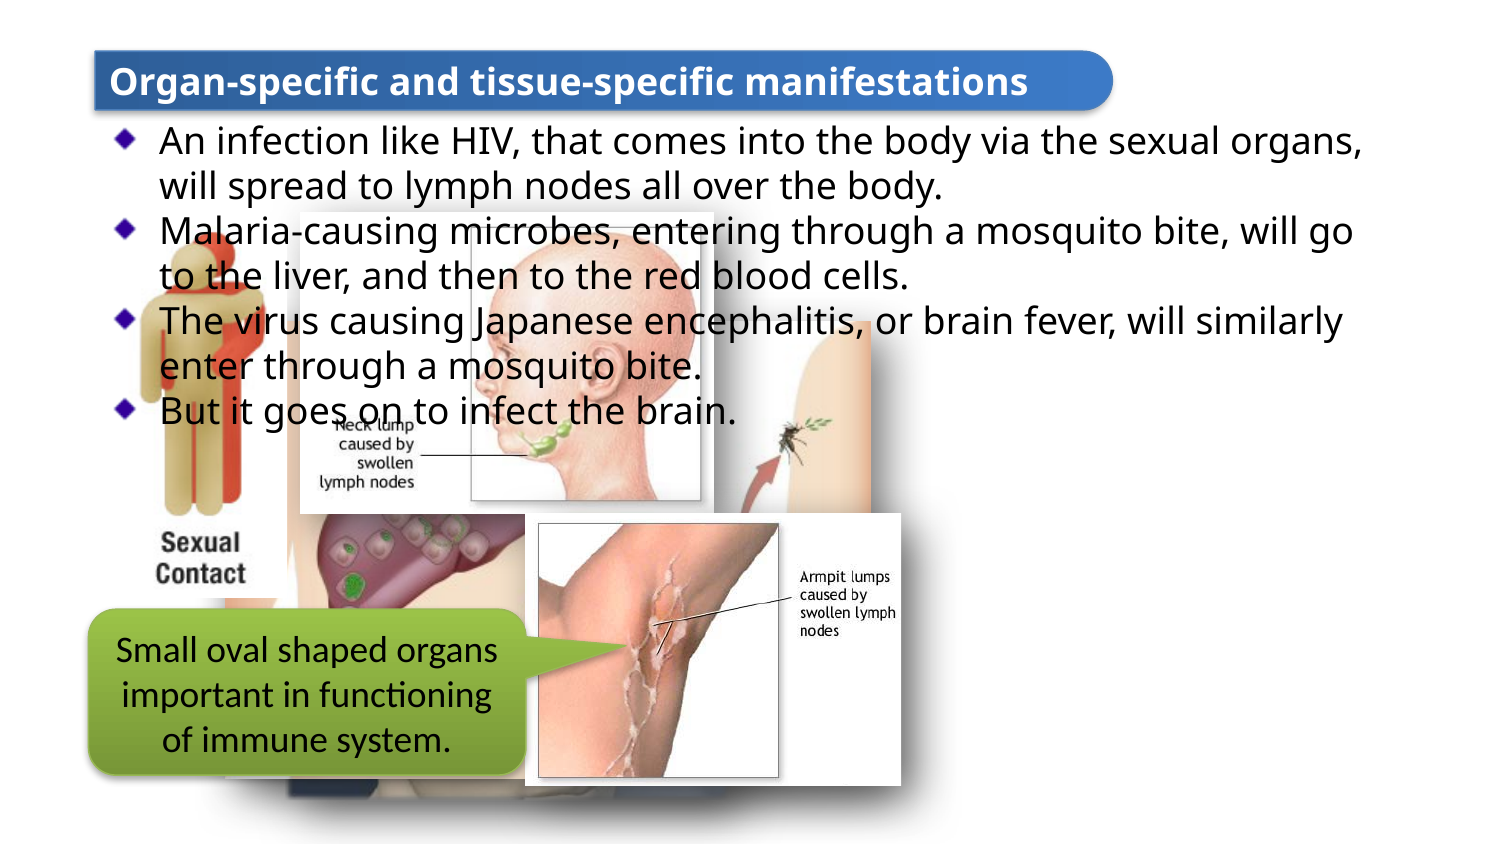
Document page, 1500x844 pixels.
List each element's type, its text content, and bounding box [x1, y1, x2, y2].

picture [112, 126, 139, 153]
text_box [93, 49, 1113, 111]
text_box Small oval shaped organs important in functioning of immune system. [87, 608, 219, 776]
text_box An infection like HIV, that comes into the body via the sexual organs, will spread to lymph nodes all over the body. Malaria-causing microbes, entering through a mosquito bite, will go to the liver, and then to the red blood cells. The virus causing Japanese encephalitis, or brain fever, will similarly enter through a mosquito bite. But it goes on to infect the brain. [97, 109, 1407, 440]
picture [112, 212, 902, 803]
